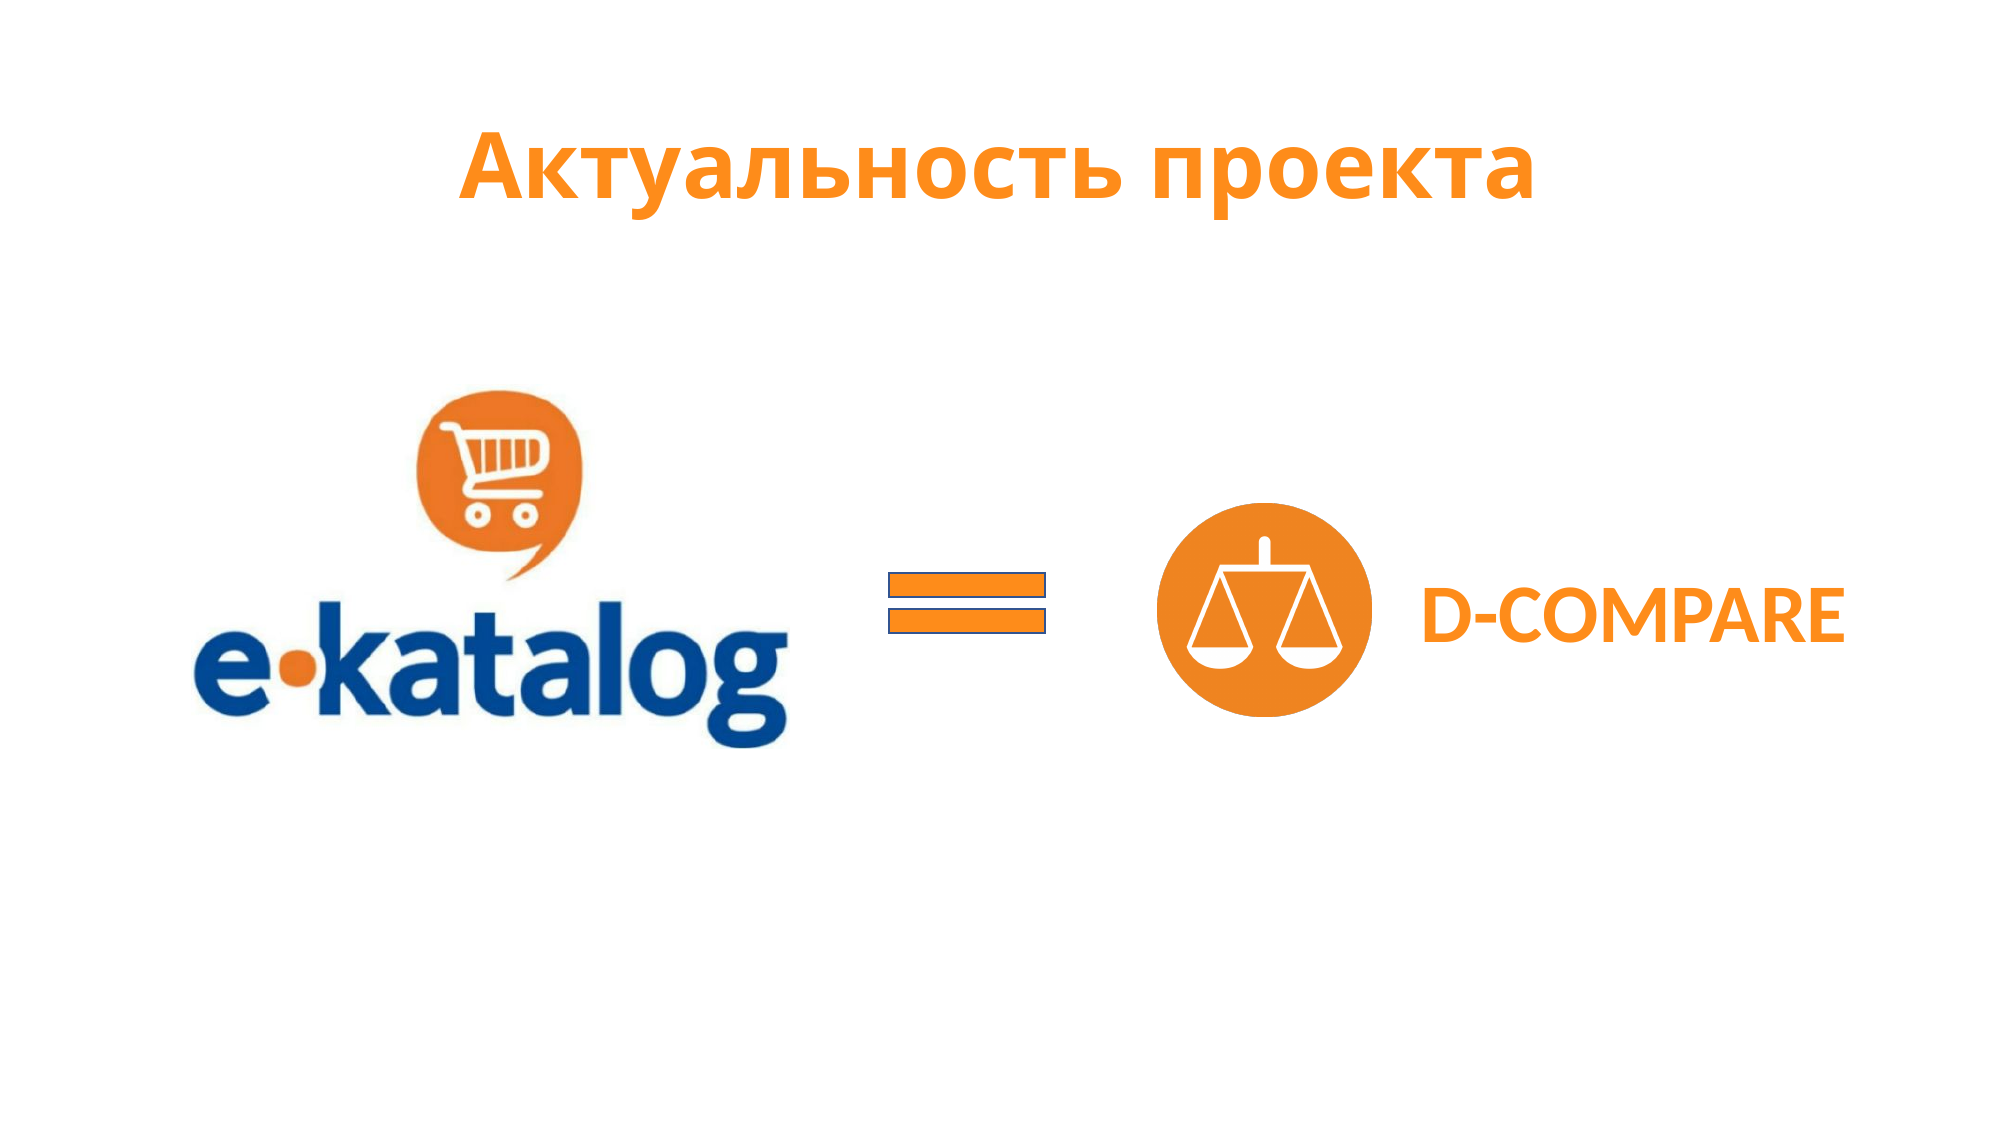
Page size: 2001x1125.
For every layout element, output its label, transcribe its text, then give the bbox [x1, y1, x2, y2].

title Актуальность проекта [137, 59, 1863, 278]
text_box [888, 608, 1046, 634]
text_box [888, 572, 1046, 598]
picture [1157, 503, 1372, 717]
picture [191, 384, 790, 749]
text_box D-COMPARE [1372, 551, 2000, 667]
